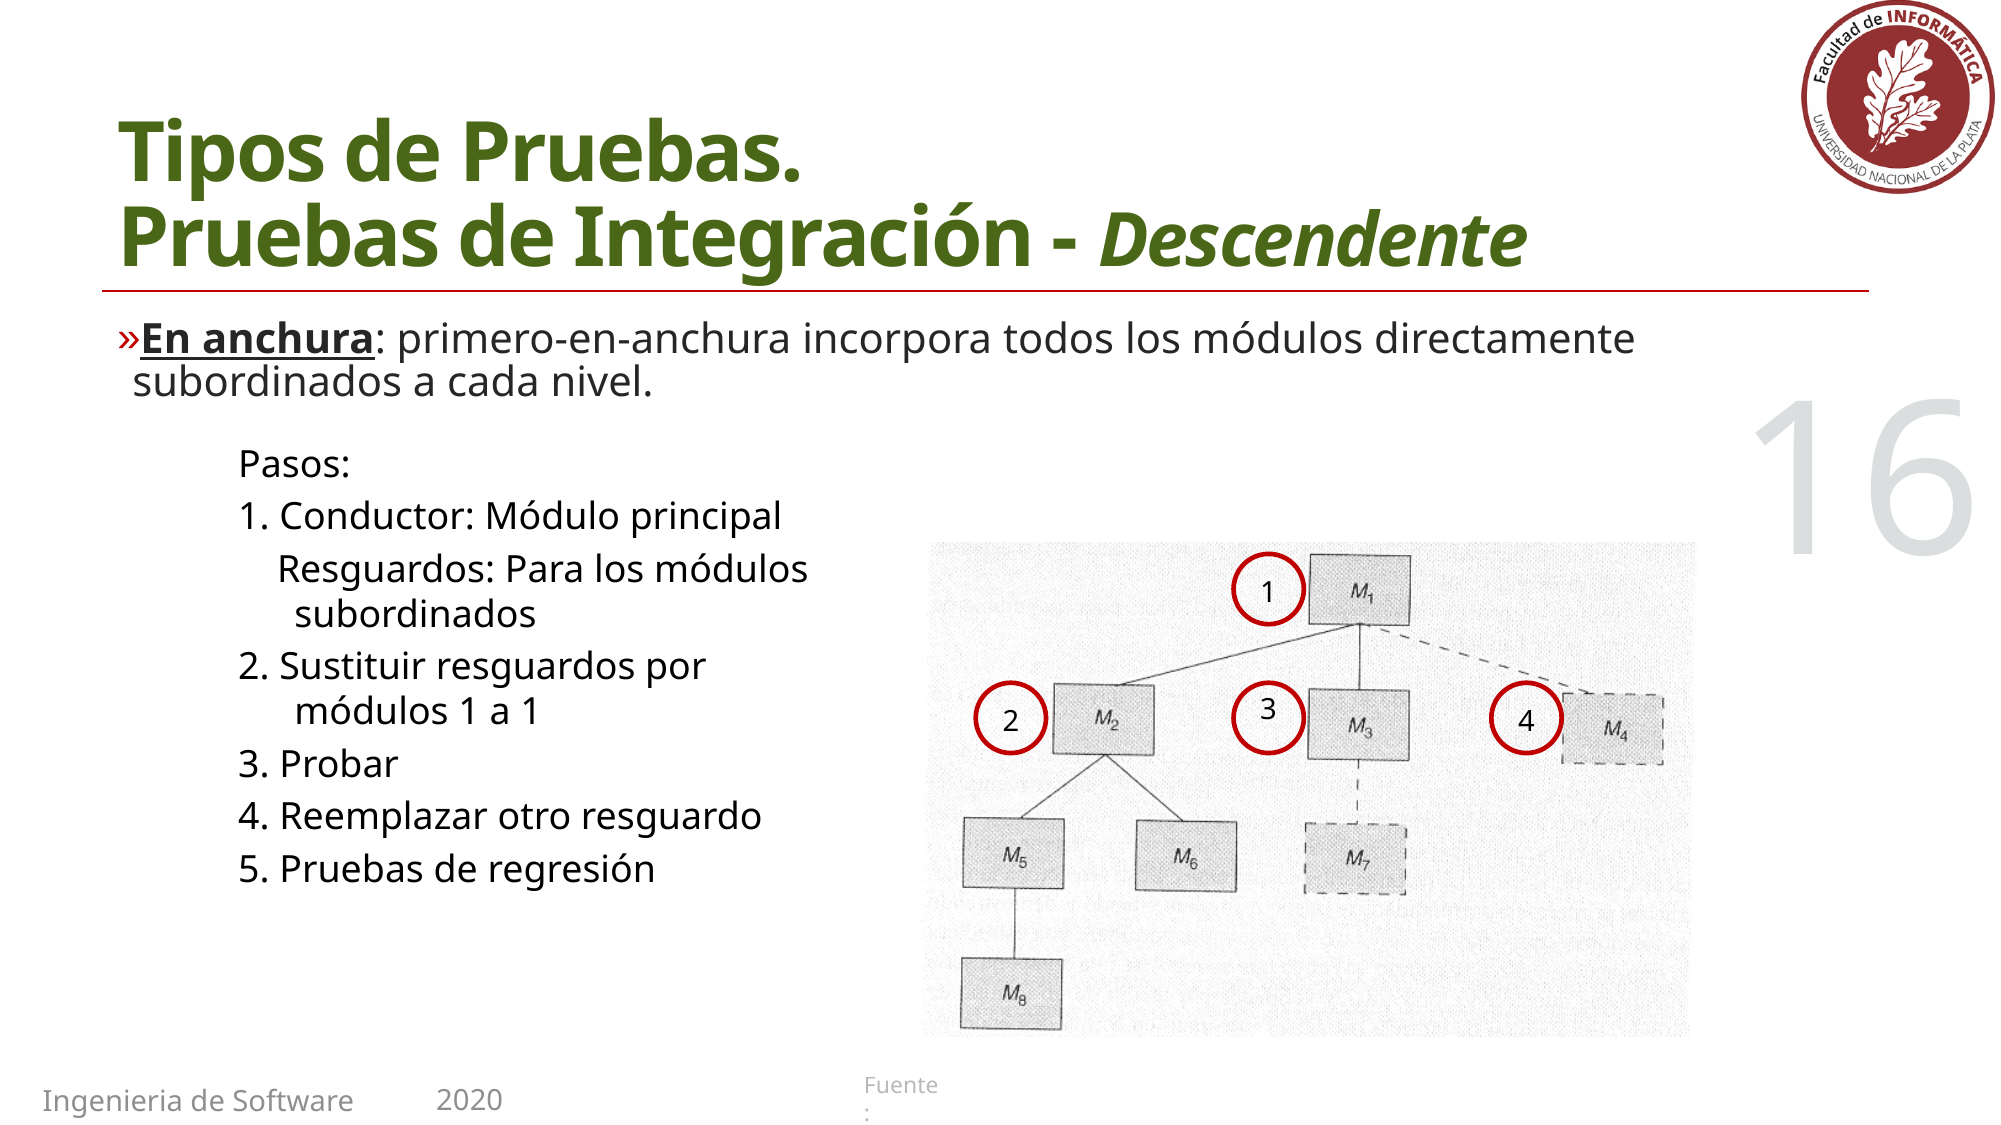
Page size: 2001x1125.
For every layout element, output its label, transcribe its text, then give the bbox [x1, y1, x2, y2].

list En anchura: primero-en-anchura incorpora todos los módulos directamente subordinados a cada nivel. [102, 312, 1709, 1047]
footer Ingenieria de Software II [27, 1075, 382, 1111]
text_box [916, 541, 1703, 1037]
picture [1801, 0, 2000, 195]
text_box Pasos: 1. Conductor: Módulo principal Resguardos: Para los módulos subordinados 2. Sustituir resguardos por módulos 1 a 1 3. Probar 4. Reemplazar otro resguardo 5. Pruebas de regresión [223, 432, 833, 898]
slide_number 16 [1709, 467, 1998, 640]
slide_number 2020 [421, 1073, 557, 1116]
title Tipos de Pruebas. Pruebas de Integración - Descendente [102, 105, 1747, 291]
